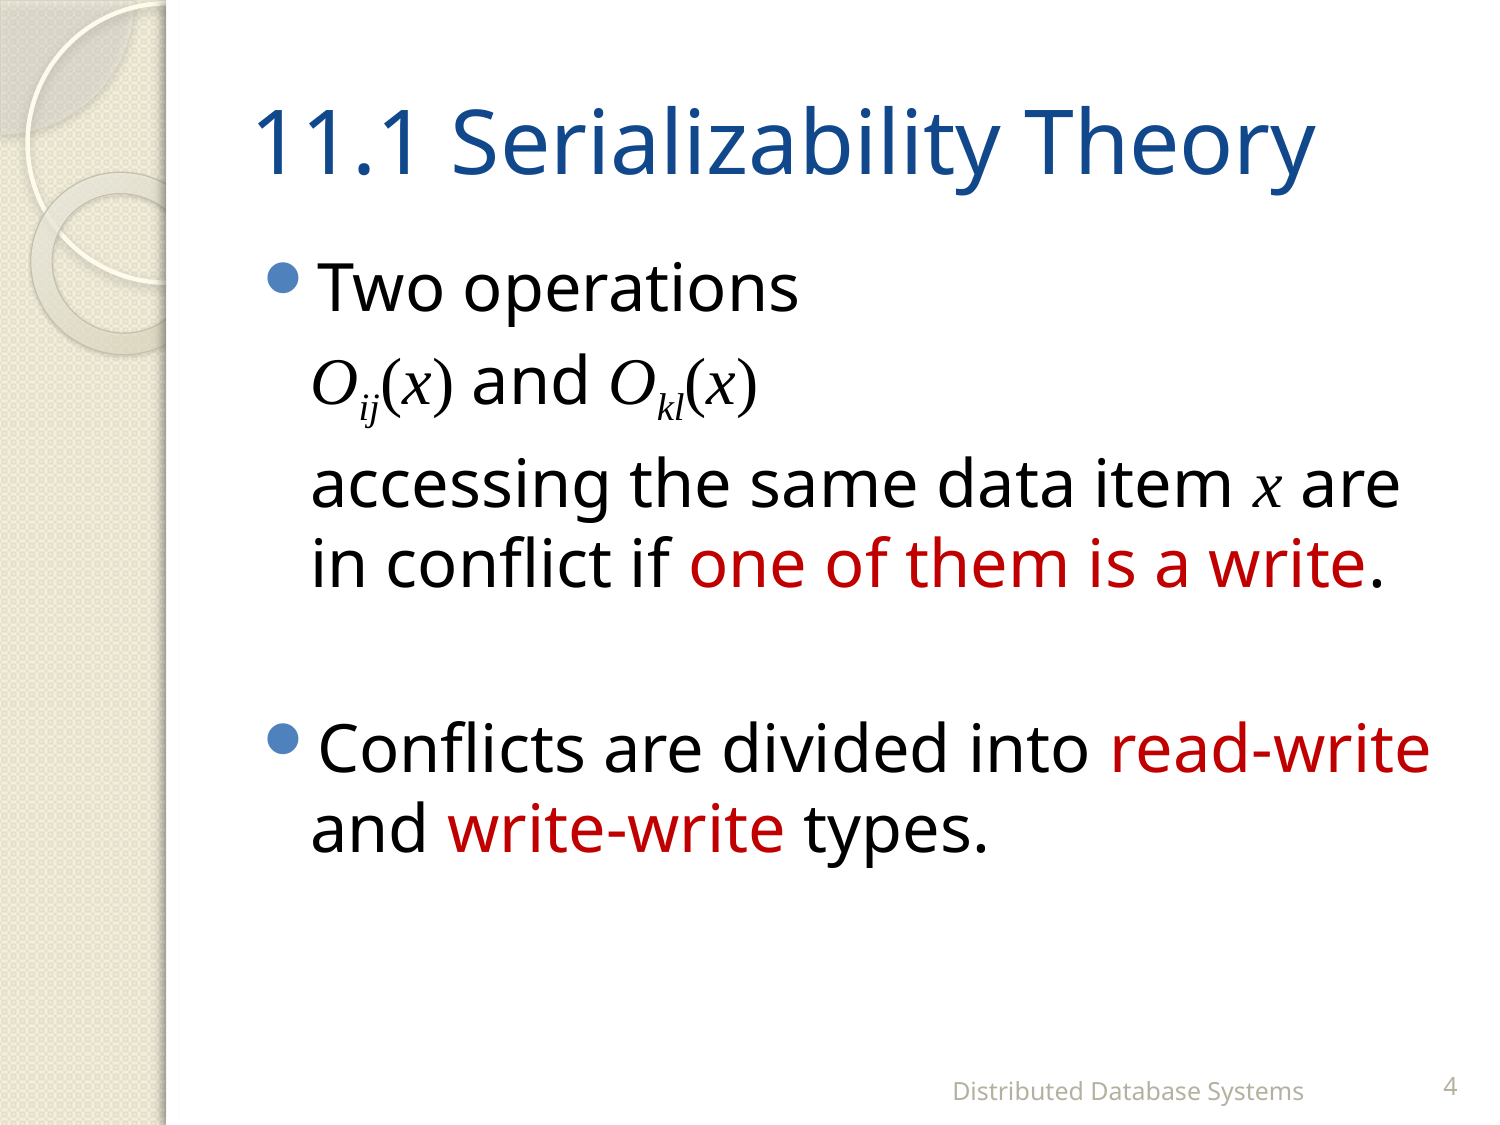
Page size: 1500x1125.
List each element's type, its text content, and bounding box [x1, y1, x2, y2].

title 11.1 Serializability Theory [235, 45, 1466, 233]
footer Distributed Database Systems [937, 1034, 1413, 1113]
list Two operations Oij(x) and Okl(x) accessing the same data item x are in conflict if one of them is a write. Conflicts are divided into read-write and write-write types. [235, 237, 1466, 1025]
slide_number 4 [1413, 1034, 1488, 1113]
